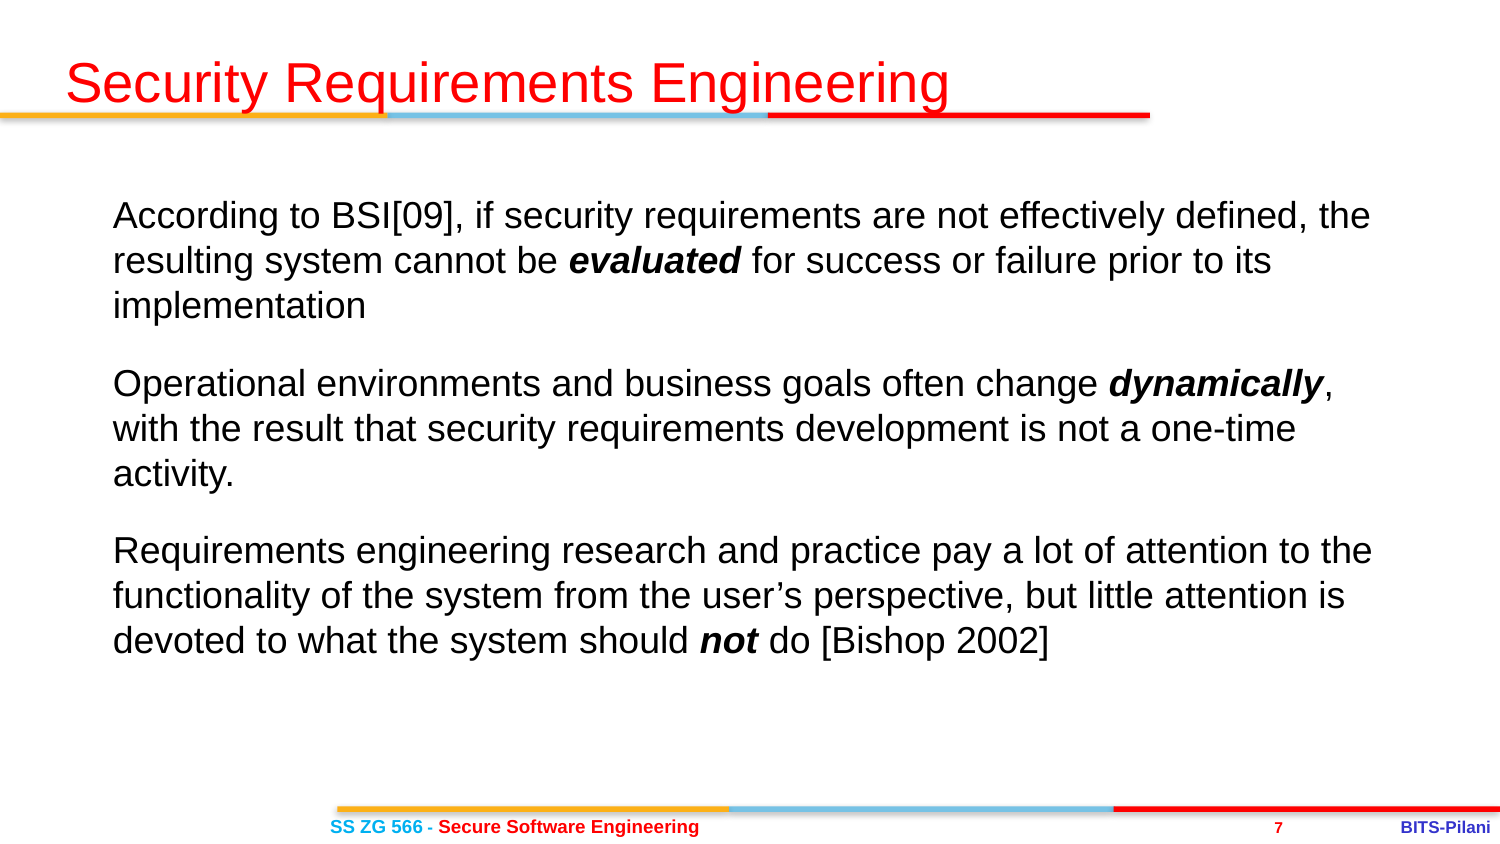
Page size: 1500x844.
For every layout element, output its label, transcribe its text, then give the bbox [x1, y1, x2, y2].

list Security Requirements Engineering [50, 41, 1088, 130]
list According to BSI[09], if security requirements are not effectively defined, the resulting system cannot be evaluated for success or failure prior to its implementation Operational environments and business goals often change dynamically, with the result that security requirements development is not a one-time activity. Requirements engineering research and practice pay a lot of attention to the functionality of the system from the user’s perspective, but little attention is devoted to what the system should not do [Bishop 2002] [97, 183, 1400, 741]
